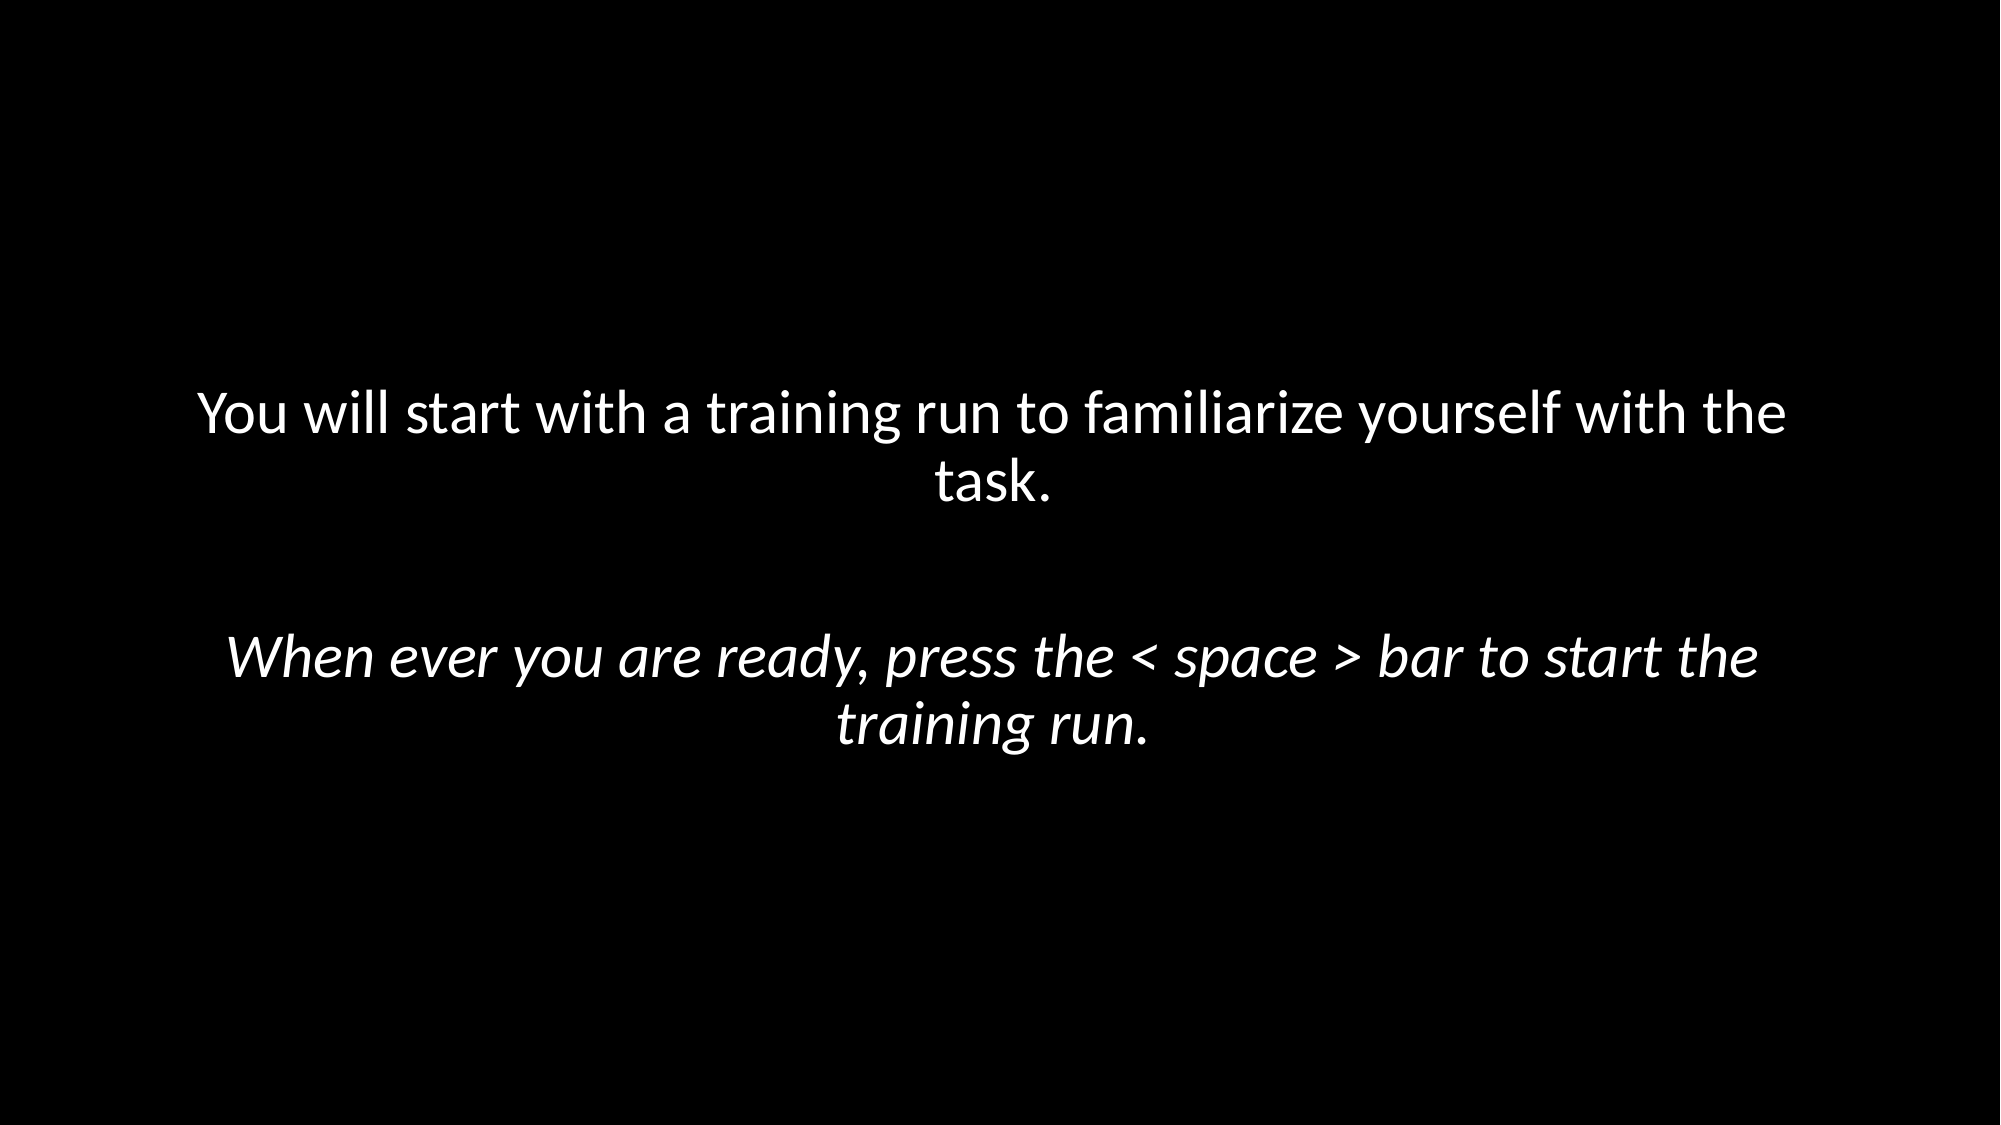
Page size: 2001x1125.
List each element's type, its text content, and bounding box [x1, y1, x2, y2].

list You will start with a training run to familiarize yourself with the task. When ever you are ready, press the < space > bar to start the training run. [131, 372, 1857, 912]
